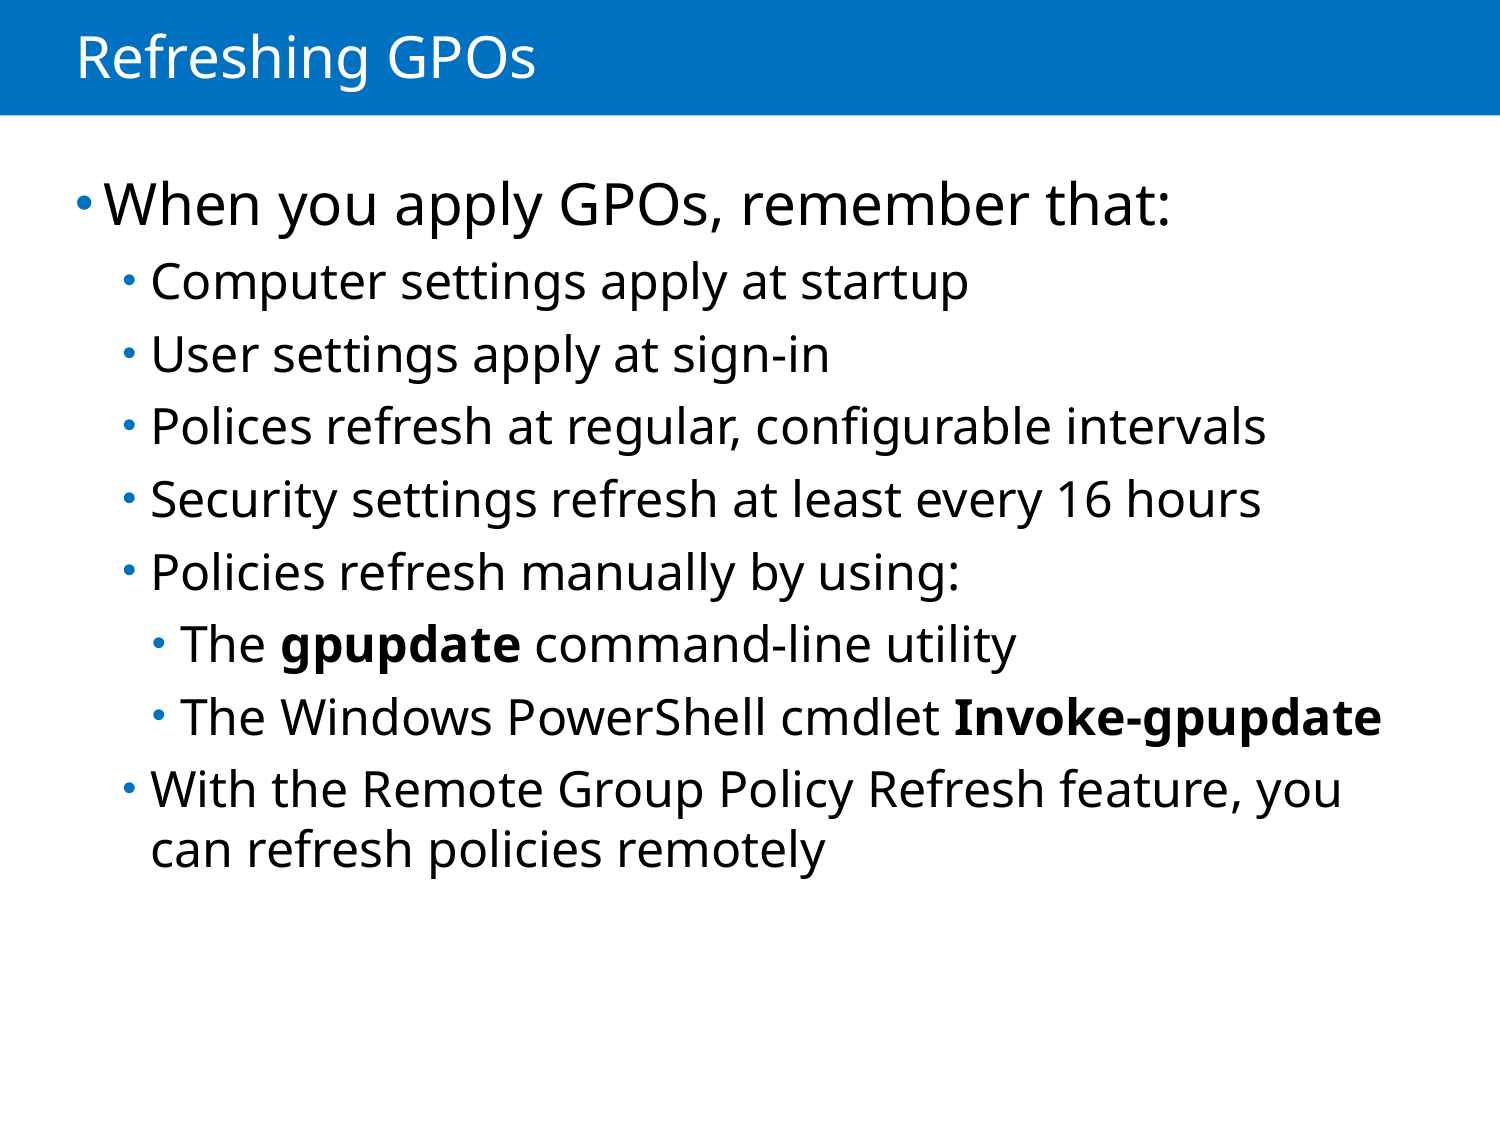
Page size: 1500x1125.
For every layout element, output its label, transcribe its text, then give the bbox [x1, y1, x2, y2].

title Refreshing GPOs [75, 0, 1351, 122]
text_box When you apply GPOs, remember that: Computer settings apply at startup User settings apply at sign-in Polices refresh at regular, configurable intervals Security settings refresh at least every 16 hours Policies refresh manually by using: The gpupdate command-line utility The Windows PowerShell cmdlet Invoke-gpupdate With the Remote Group Policy Refresh feature, you can refresh policies remotely [75, 167, 1408, 1012]
